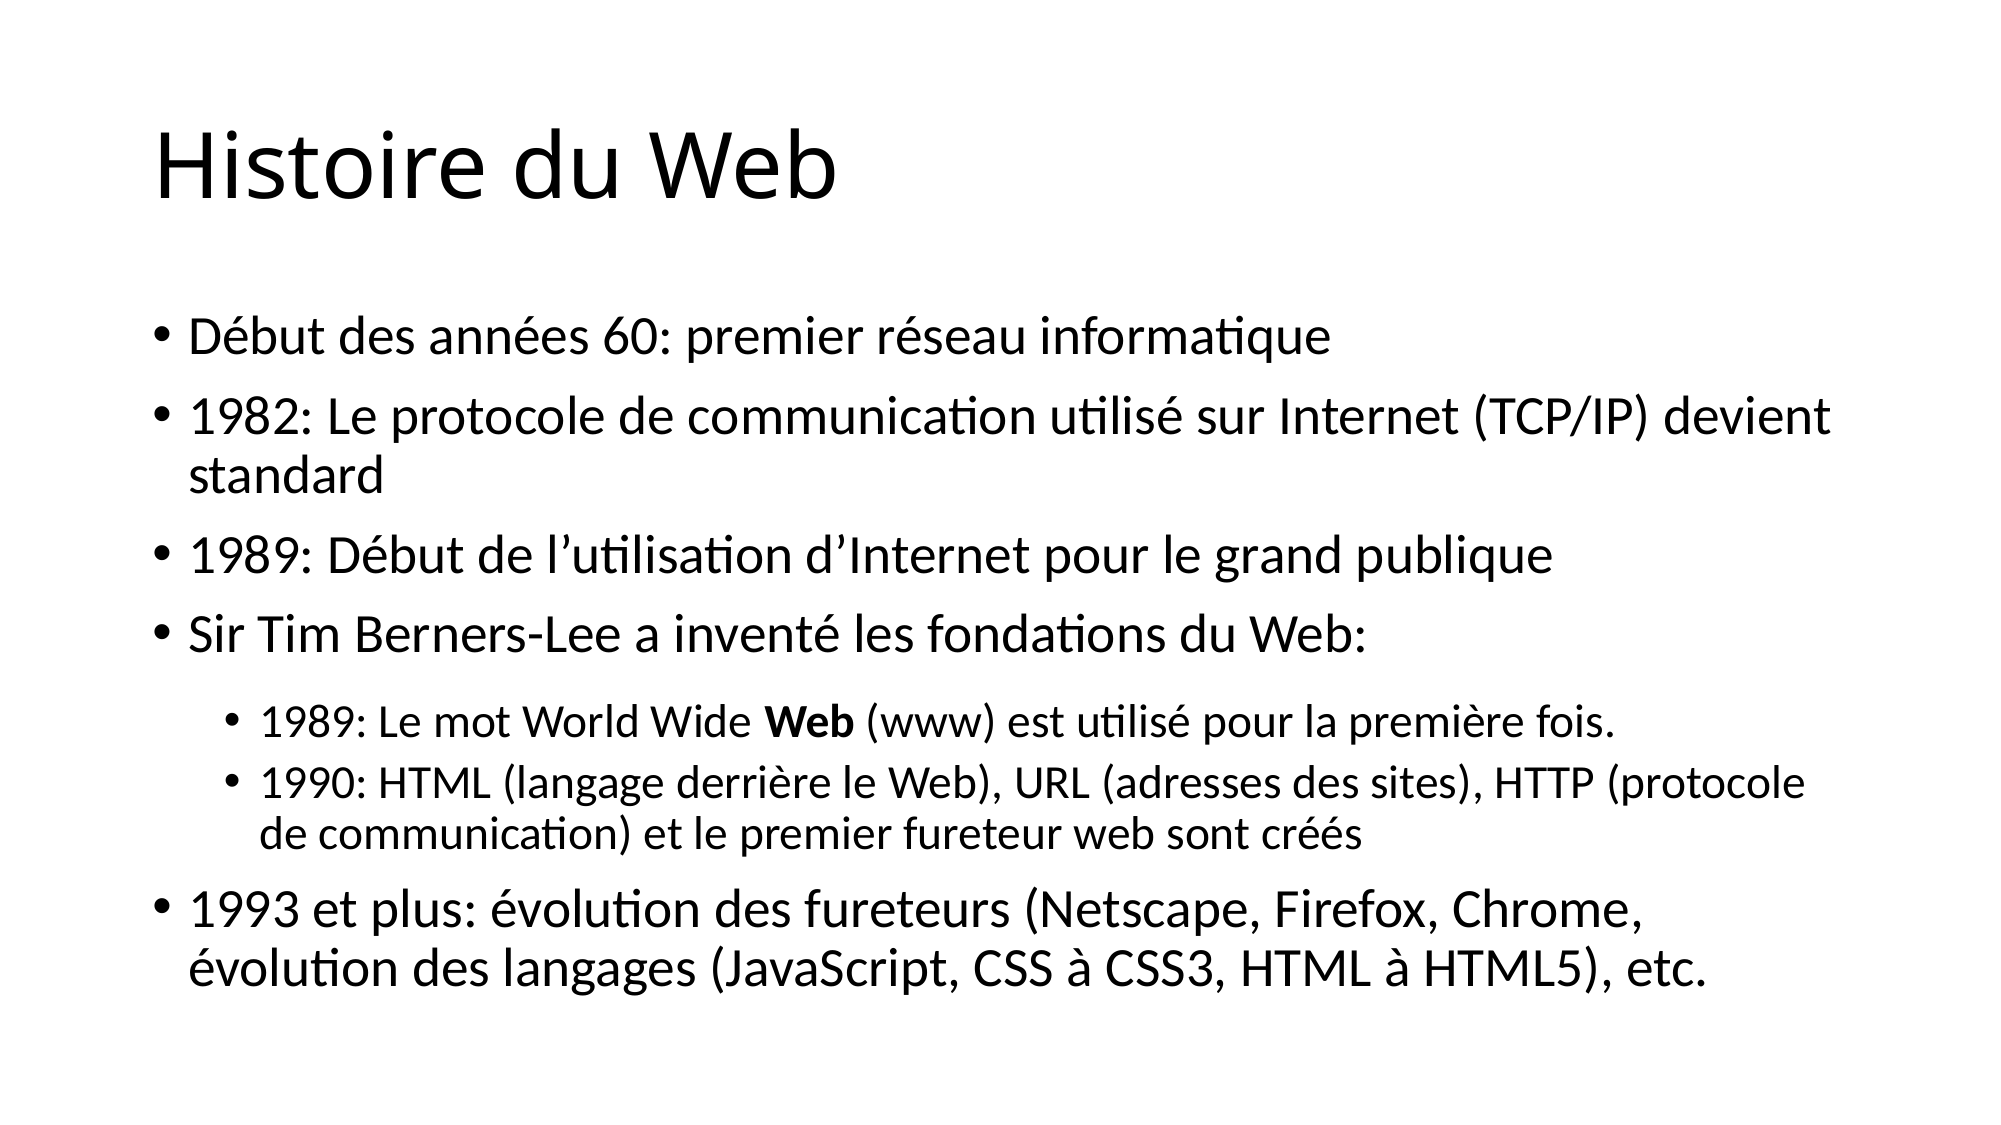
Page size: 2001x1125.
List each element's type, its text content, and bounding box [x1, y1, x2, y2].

list Début des années 60: premier réseau informatique 1982: Le protocole de communication utilisé sur Internet (TCP/IP) devient standard 1989: Début de l’utilisation d’Internet pour le grand publique Sir Tim Berners-Lee a inventé les fondations du Web: 1989: Le mot World Wide Web (www) est utilisé pour la première fois. 1990: HTML (langage derrière le Web), URL (adresses des sites), HTTP (protocole de communication) et le premier fureteur web sont créés 1993 et plus: évolution des fureteurs (Netscape, Firefox, Chrome, évolution des langages (JavaScript, CSS à CSS3, HTML à HTML5), etc. [137, 299, 1863, 1014]
title Histoire du Web [137, 59, 1863, 278]
